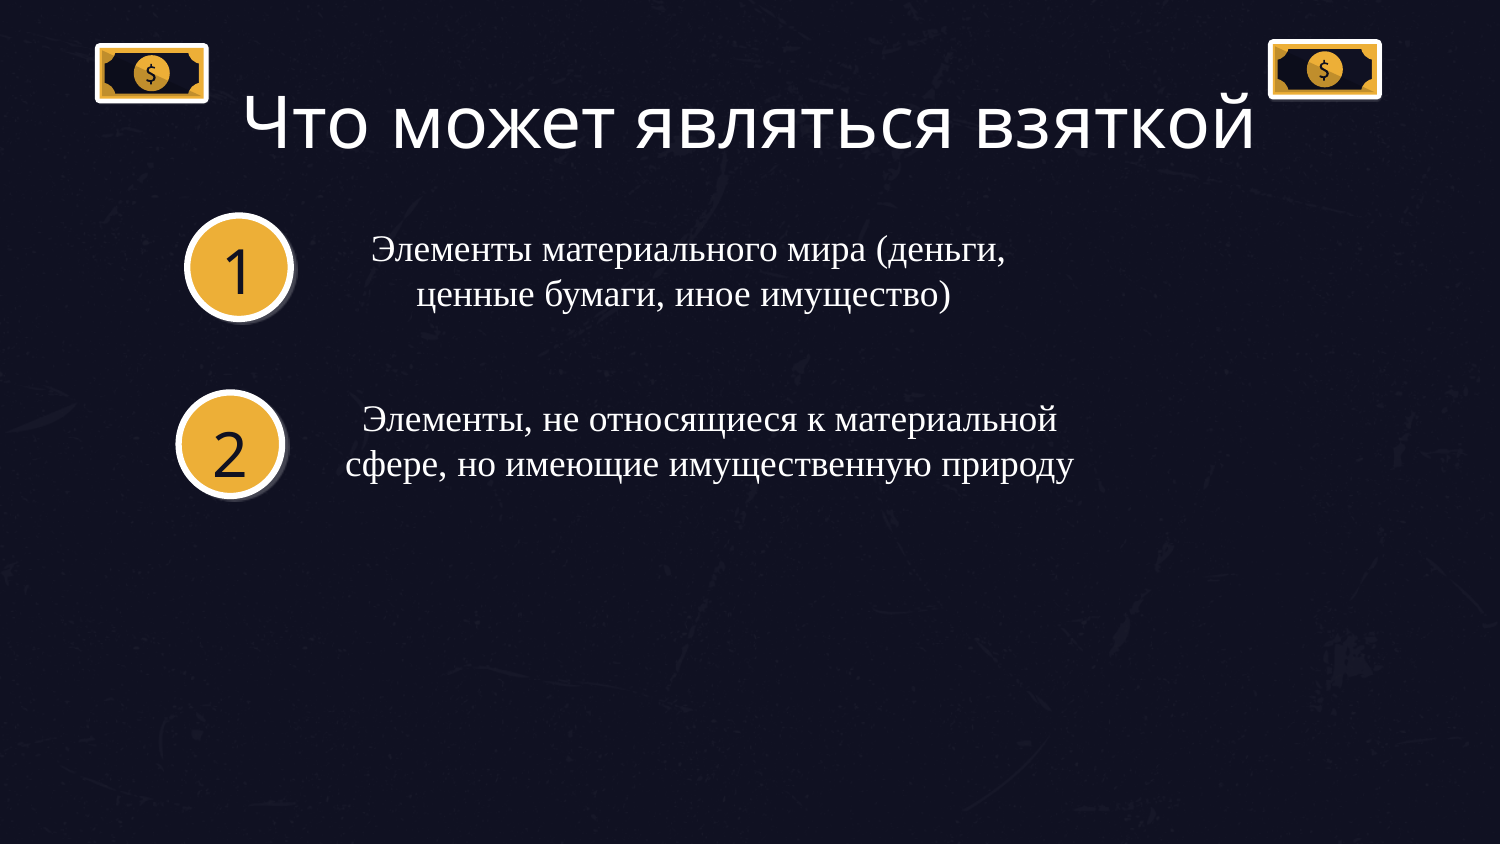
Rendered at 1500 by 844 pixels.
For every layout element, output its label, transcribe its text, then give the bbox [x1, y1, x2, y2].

text_box [194, 215, 283, 240]
subtitle Элементы материального мира (деньги, ценные бумаги, иное имущество) [312, 221, 1066, 316]
text_box [198, 299, 280, 319]
subtitle Элементы, не относящиеся к материальной сфере, но имеющие имущественную природу [325, 392, 1096, 487]
title 2 [157, 422, 304, 482]
title 1 [165, 240, 312, 299]
text_box [195, 482, 266, 497]
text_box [94, 42, 209, 104]
title Что может являться взяткой [118, 72, 1382, 167]
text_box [1267, 38, 1383, 100]
text_box [183, 392, 278, 422]
